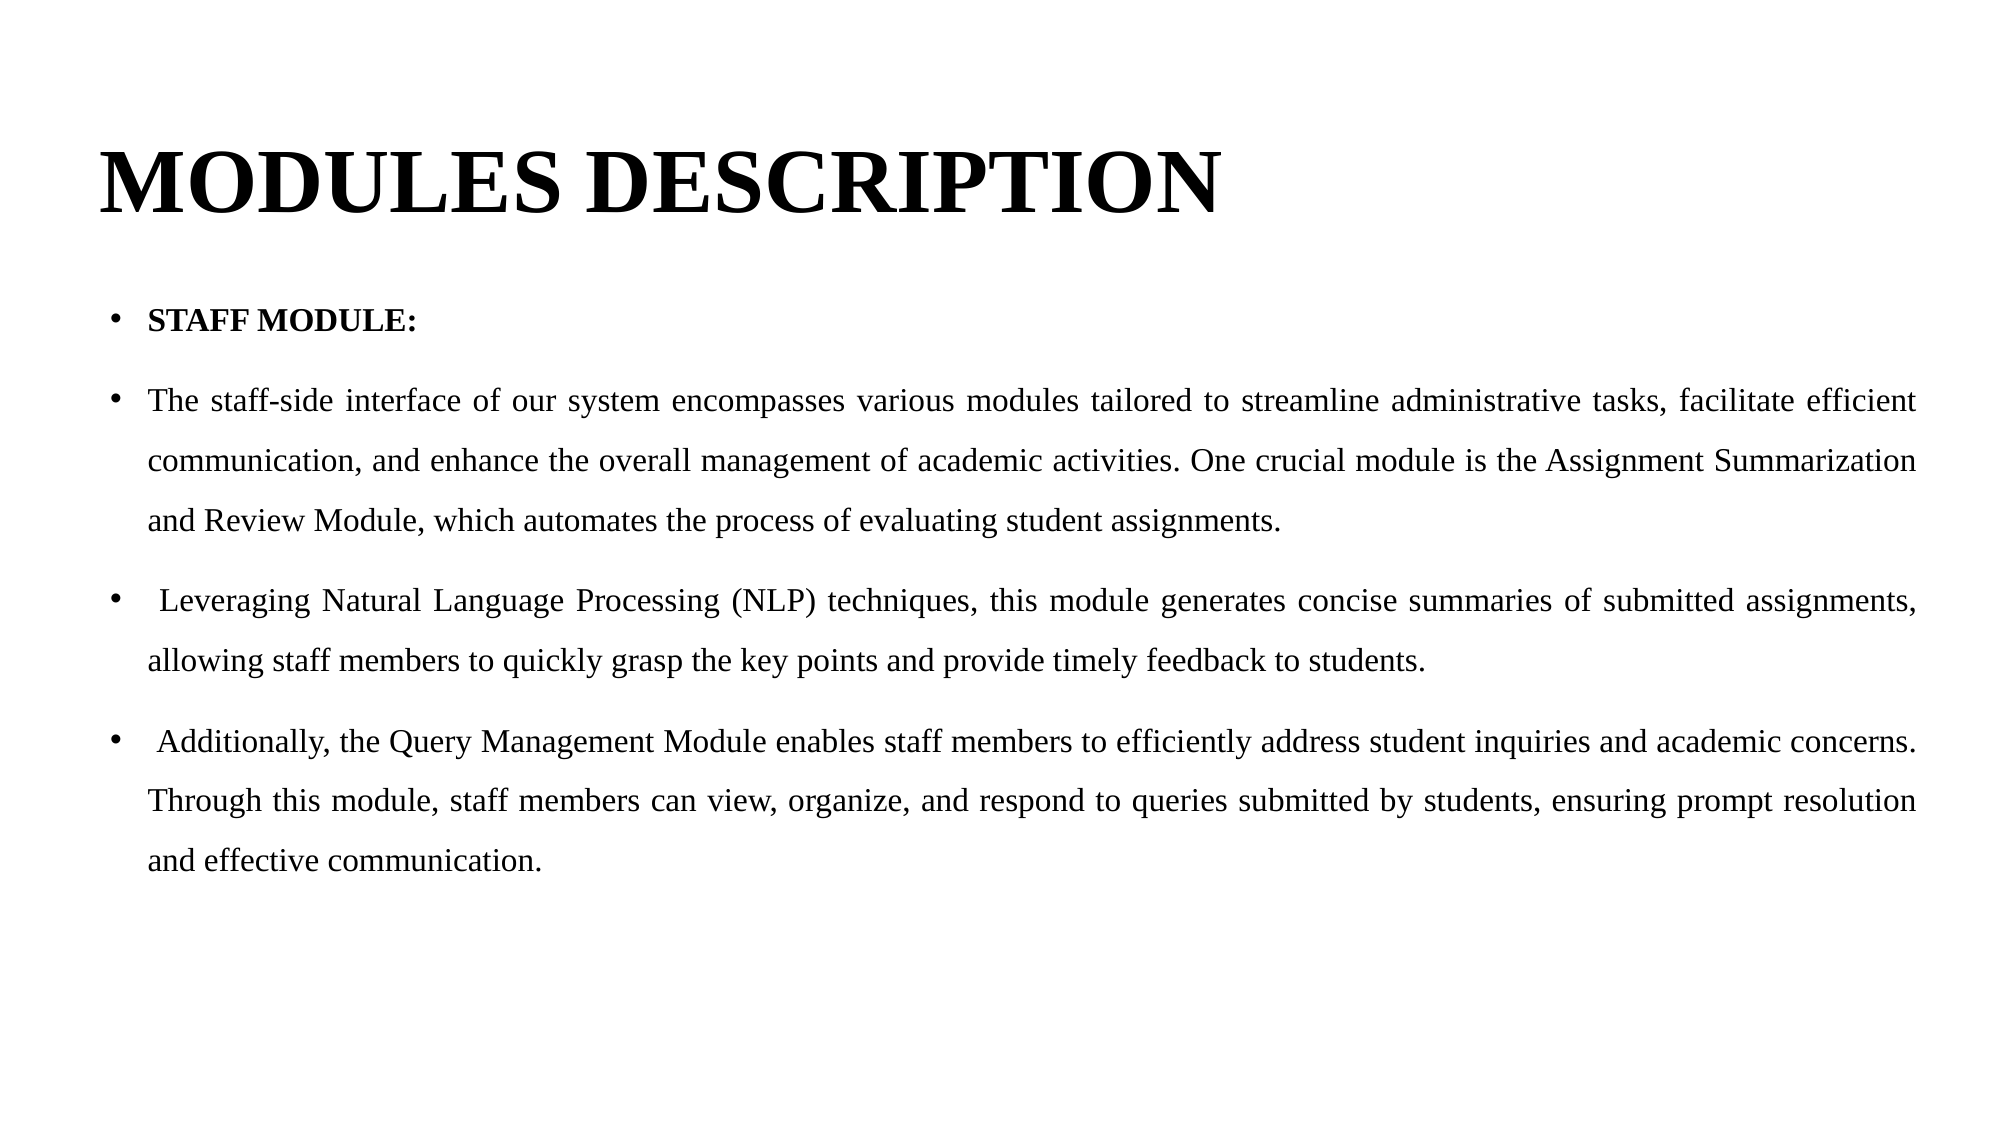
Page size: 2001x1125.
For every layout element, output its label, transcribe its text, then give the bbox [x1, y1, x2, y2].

title MODULES DESCRIPTION [0, 71, 1710, 294]
list STAFF MODULE: The staff-side interface of our system encompasses various modules tailored to streamline administrative tasks, facilitate efficient communication, and enhance the overall management of academic activities. One crucial module is the Assignment Summarization and Review Module, which automates the process of evaluating student assignments. Leveraging Natural Language Processing (NLP) techniques, this module generates concise summaries of submitted assignments, allowing staff members to quickly grasp the key points and provide timely feedback to students. Additionally, the Query Management Module enables staff members to efficiently address student inquiries and academic concerns. Through this module, staff members can view, organize, and respond to queries submitted by students, ensuring prompt resolution and effective communication. [95, 270, 1936, 1069]
